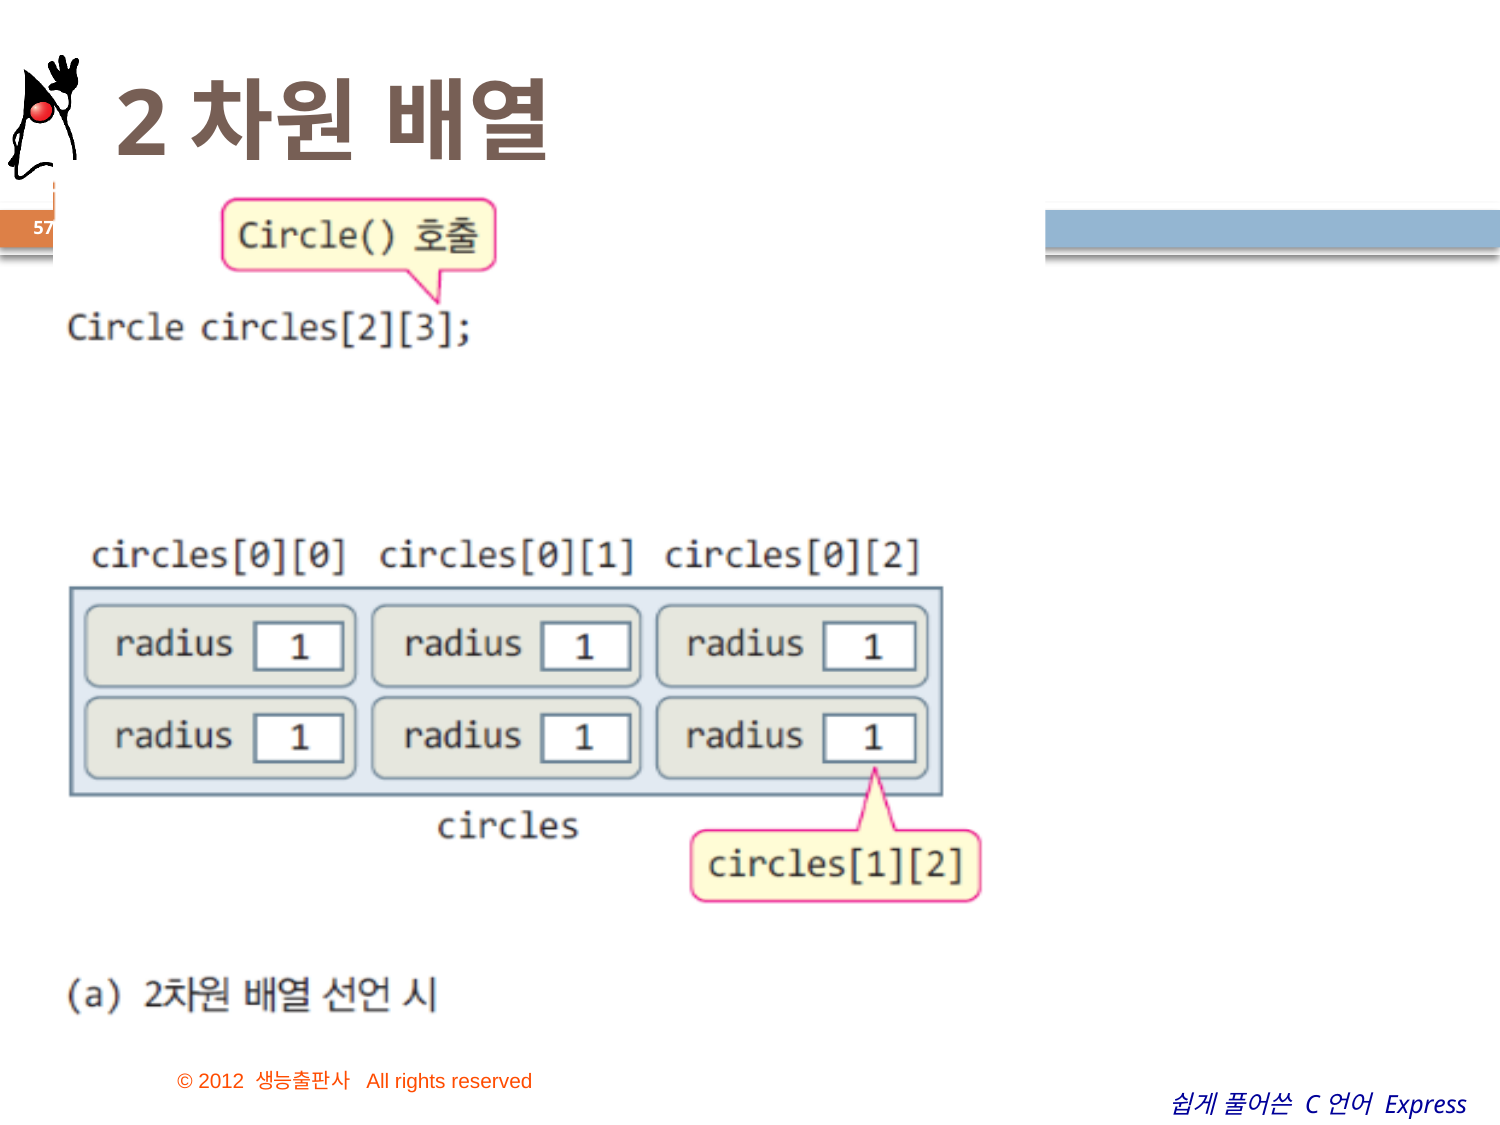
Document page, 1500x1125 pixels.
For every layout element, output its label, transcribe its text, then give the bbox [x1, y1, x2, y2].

picture [8, 55, 1046, 1061]
slide_number 57 [0, 208, 46, 249]
title 2차원 배열 [100, 37, 1438, 200]
